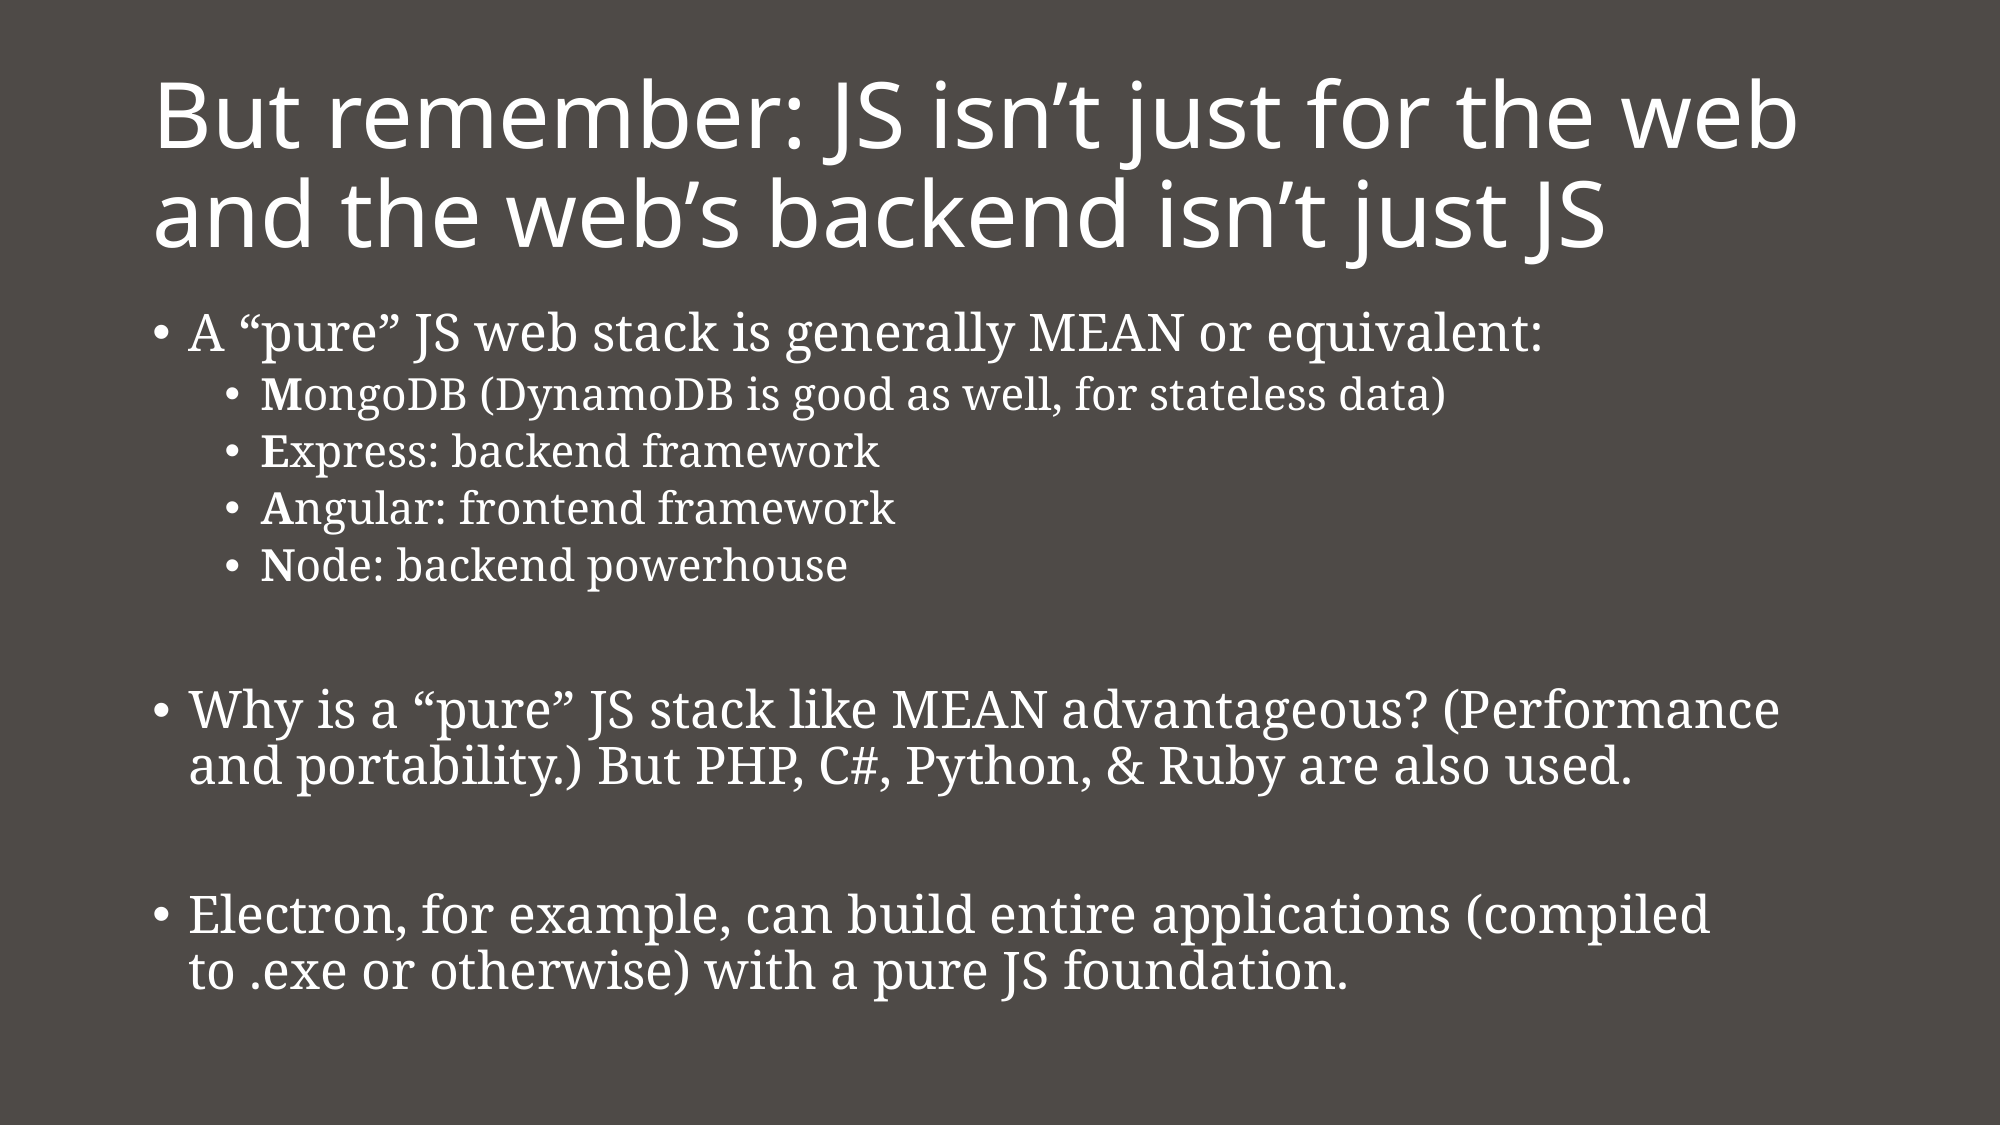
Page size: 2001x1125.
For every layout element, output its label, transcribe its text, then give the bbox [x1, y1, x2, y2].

title But remember: JS isn’t just for the web and the web’s backend isn’t just JS [137, 59, 1863, 278]
list A “pure” JS web stack is generally MEAN or equivalent: MongoDB (DynamoDB is good as well, for stateless data) Express: backend framework Angular: frontend framework Node: backend powerhouse Why is a “pure” JS stack like MEAN advantageous? (Performance and portability.) But PHP, C#, Python, & Ruby are also used. Electron, for example, can build entire applications (compiled to .exe or otherwise) with a pure JS foundation. [137, 299, 1863, 1014]
